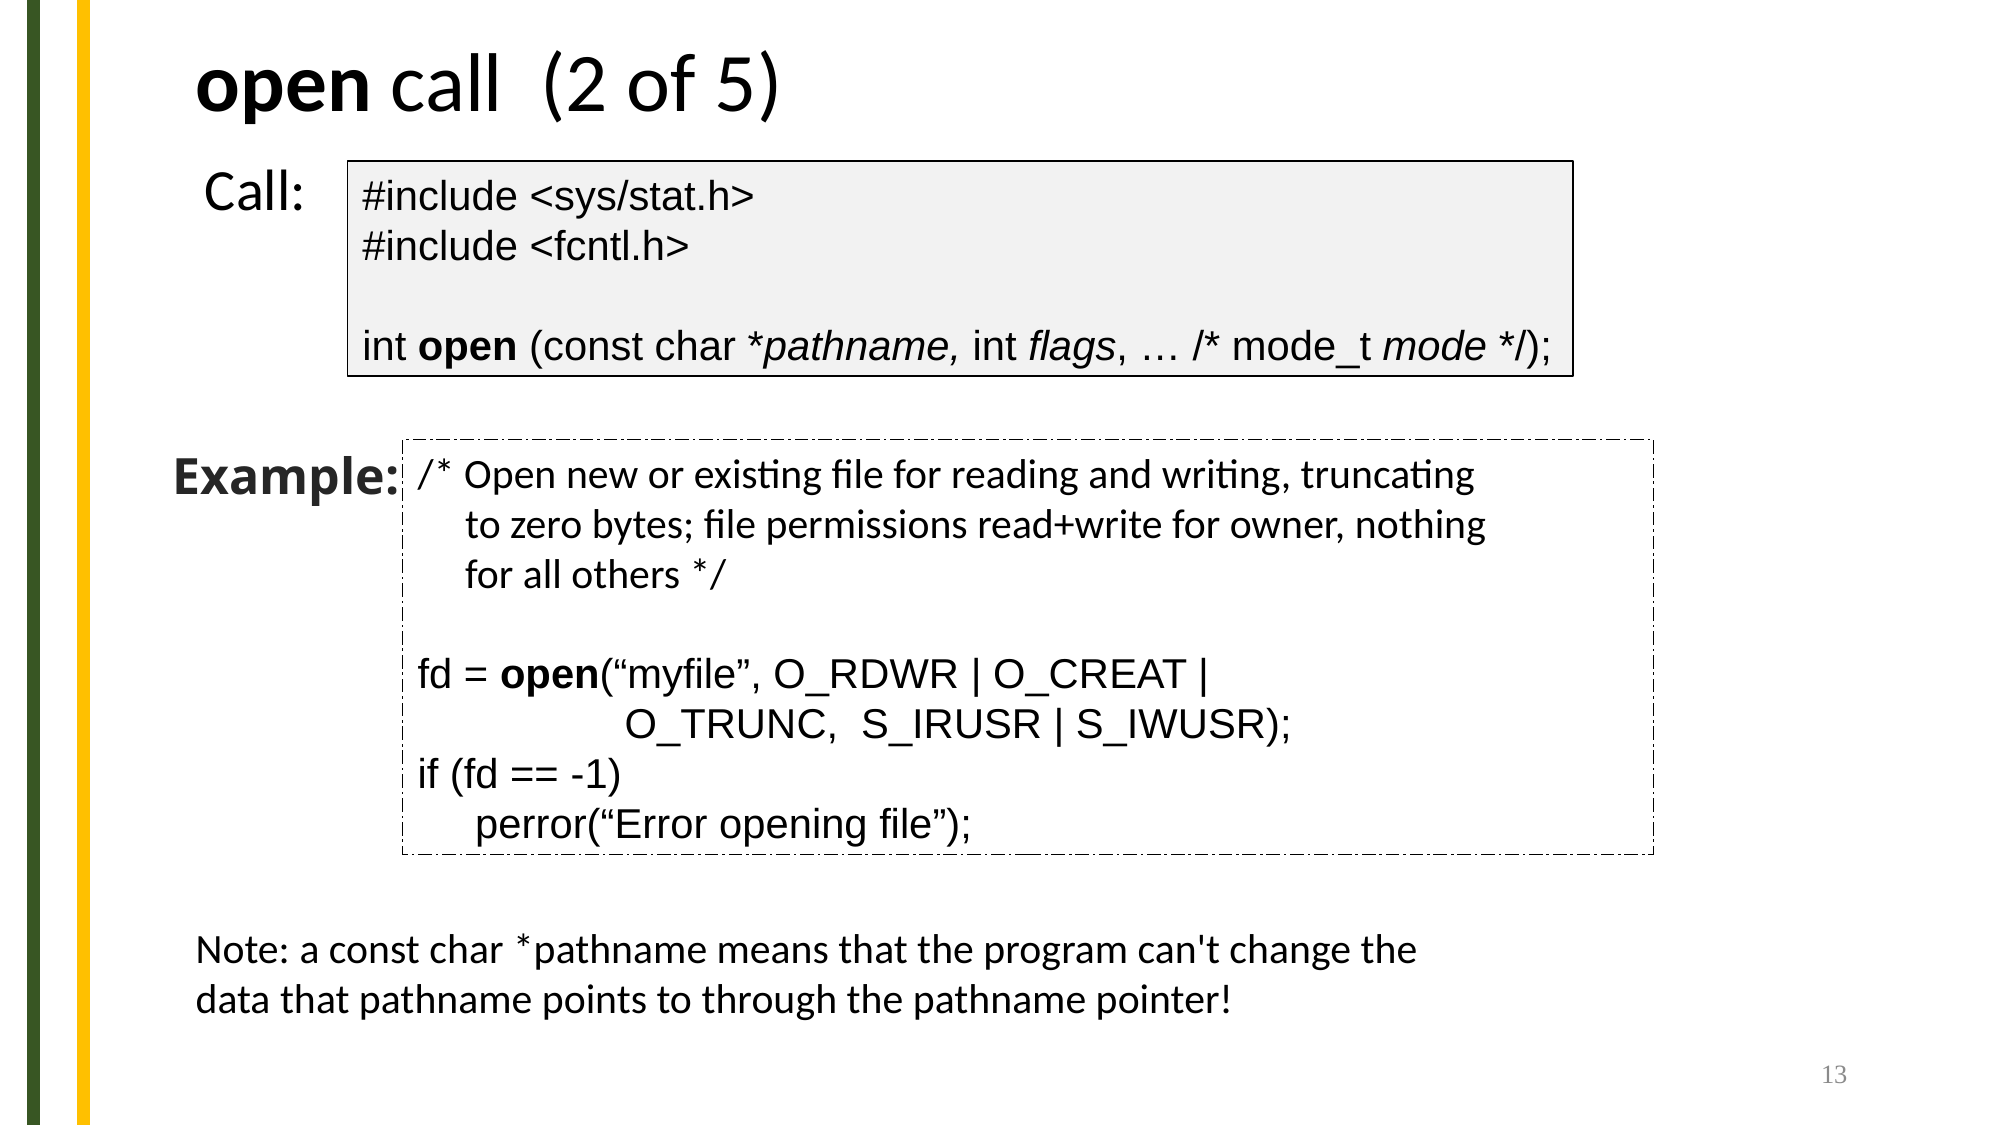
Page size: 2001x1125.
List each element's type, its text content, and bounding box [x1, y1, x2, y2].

text_box Note: a const char *pathname means that the program can't change the data that pathname points to through the pathname pointer! [180, 914, 1465, 1030]
text_box /* Open new or existing file for reading and writing, truncating to zero bytes; file permissions read+write for owner, nothing for all others */ fd = open(“myfile”, O_RDWR | O_CREAT | O_TRUNC, S_IRUSR | S_IWUSR); if (fd == -1) perror(“Error opening file”); [402, 439, 1654, 855]
text_box #include <sys/stat.h> #include <fcntl.h> int open (const char *pathname, int flags, … /* mode_t mode */); [347, 161, 1573, 377]
title open call (2 of 5) [180, 6, 1713, 163]
slide_number 13 [1412, 1042, 1863, 1103]
text_box Example: [158, 437, 415, 513]
list Call: [133, 152, 1551, 440]
